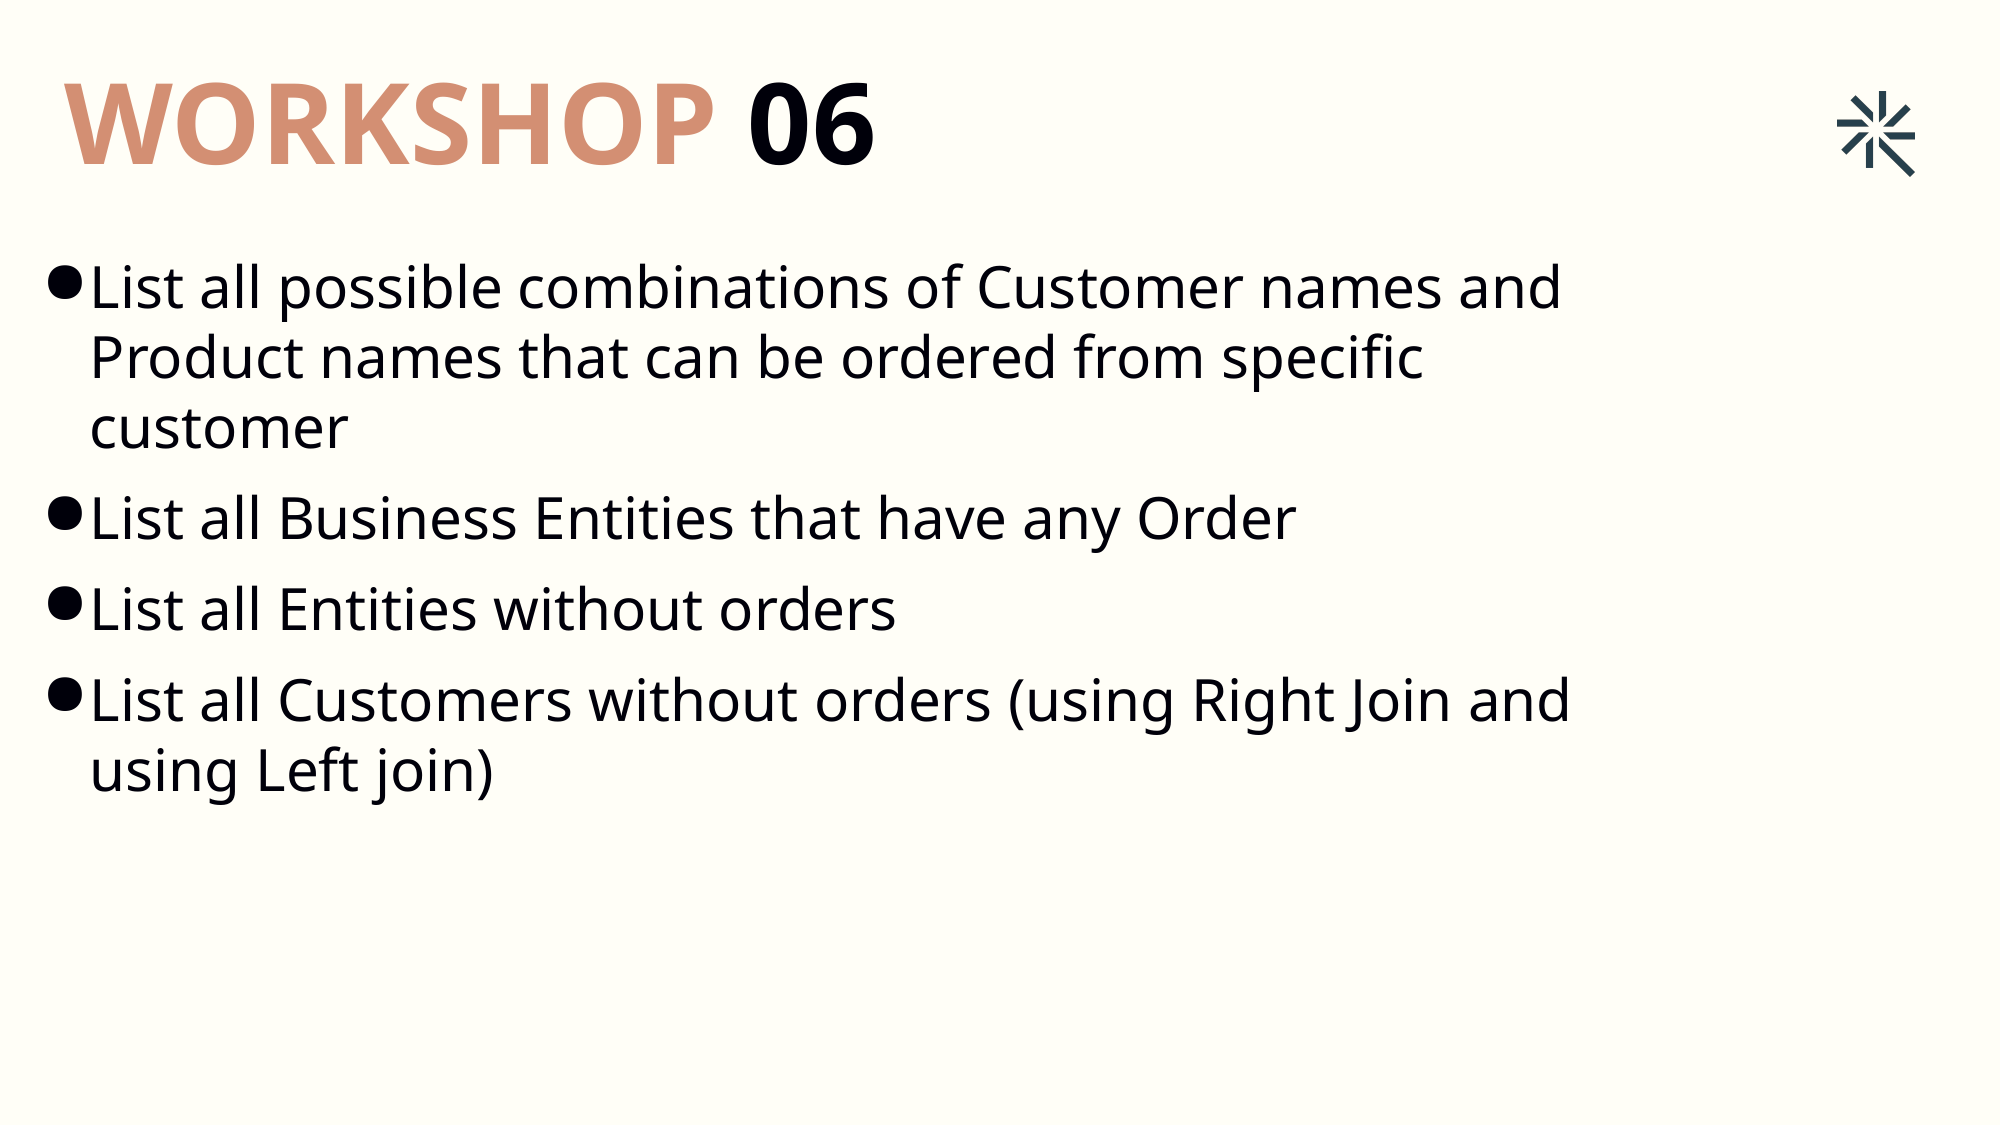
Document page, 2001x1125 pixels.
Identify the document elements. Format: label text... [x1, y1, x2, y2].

text_box List all possible combinations of Customer names and Product names that can be ordered from specific customer List all Business Entities that have any Order List all Entities without orders List all Customers without orders (using Right Join and using Left join) [0, 242, 1619, 1125]
text_box WORKSHOP 06 [52, 42, 1581, 197]
picture [1837, 91, 1915, 177]
